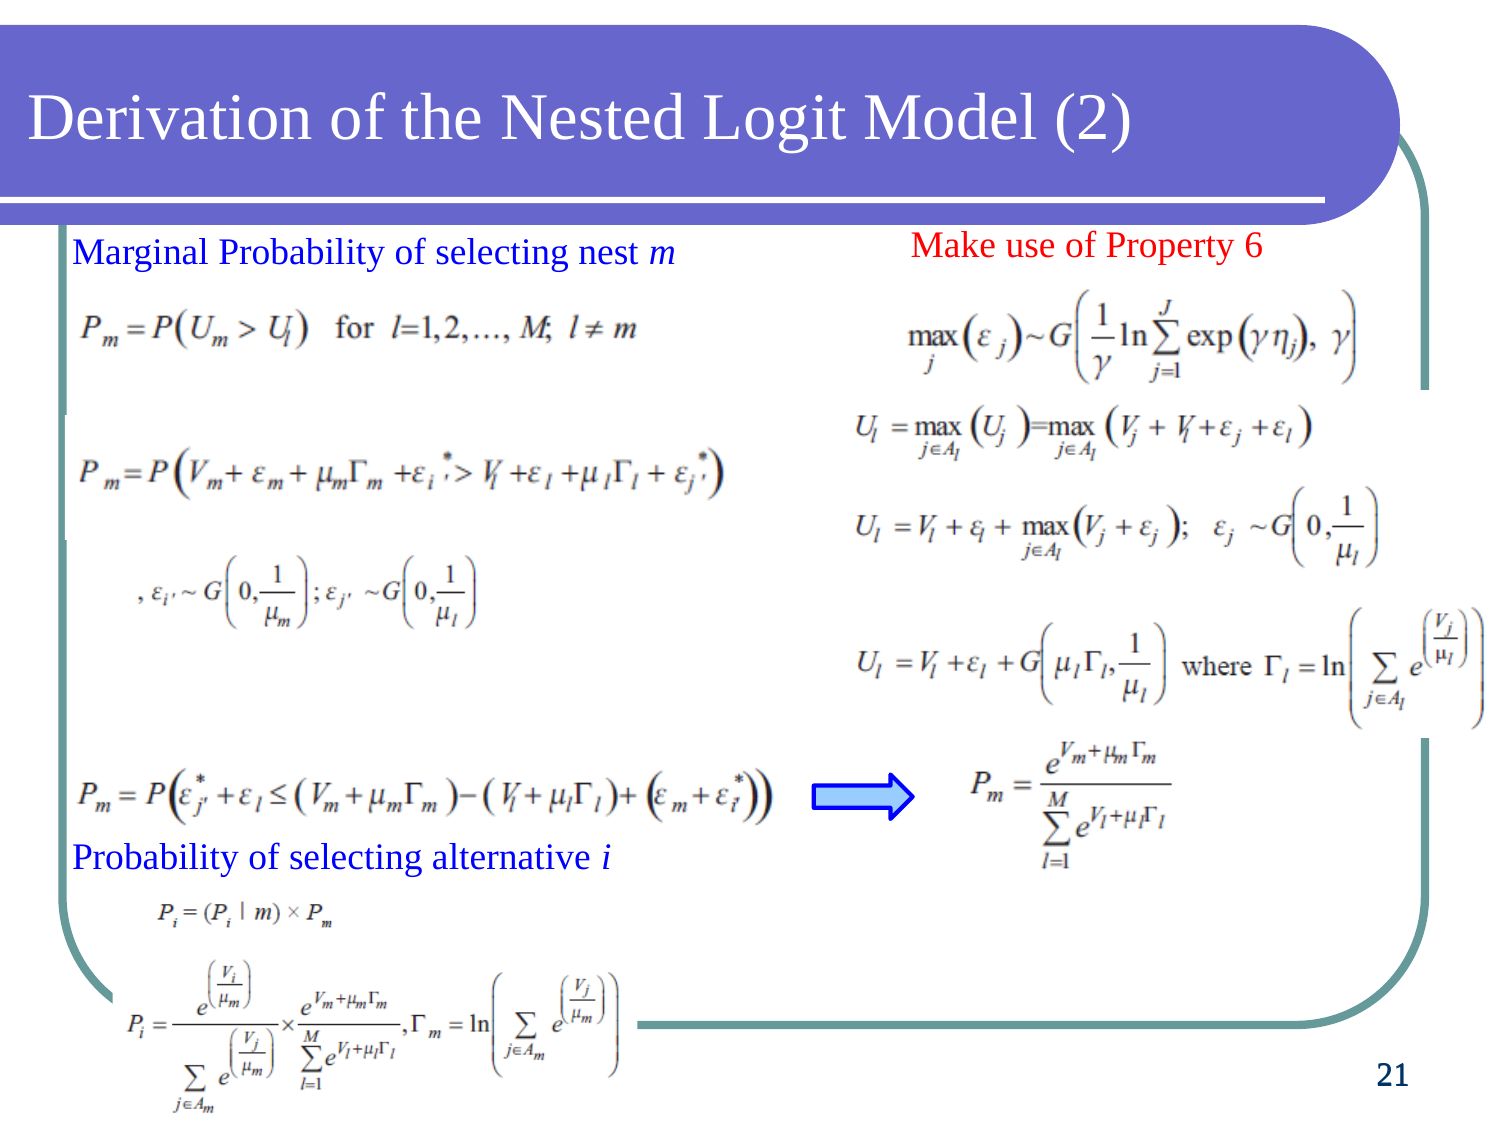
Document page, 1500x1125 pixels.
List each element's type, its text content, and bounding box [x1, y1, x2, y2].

text_box Marginal Probability of selecting nest m [57, 219, 720, 279]
picture [64, 415, 728, 541]
title Derivation of the Nested Logit Model (2) [12, 37, 1393, 188]
picture [112, 885, 638, 1125]
picture [75, 284, 651, 361]
picture [137, 544, 484, 646]
text_box [811, 772, 915, 821]
text_box Probability of selecting alternative i [57, 824, 720, 885]
text_box 21 [1175, 1024, 1425, 1100]
picture [844, 273, 1500, 880]
picture [67, 749, 792, 842]
text_box Make use of Property 6 [895, 212, 1446, 273]
